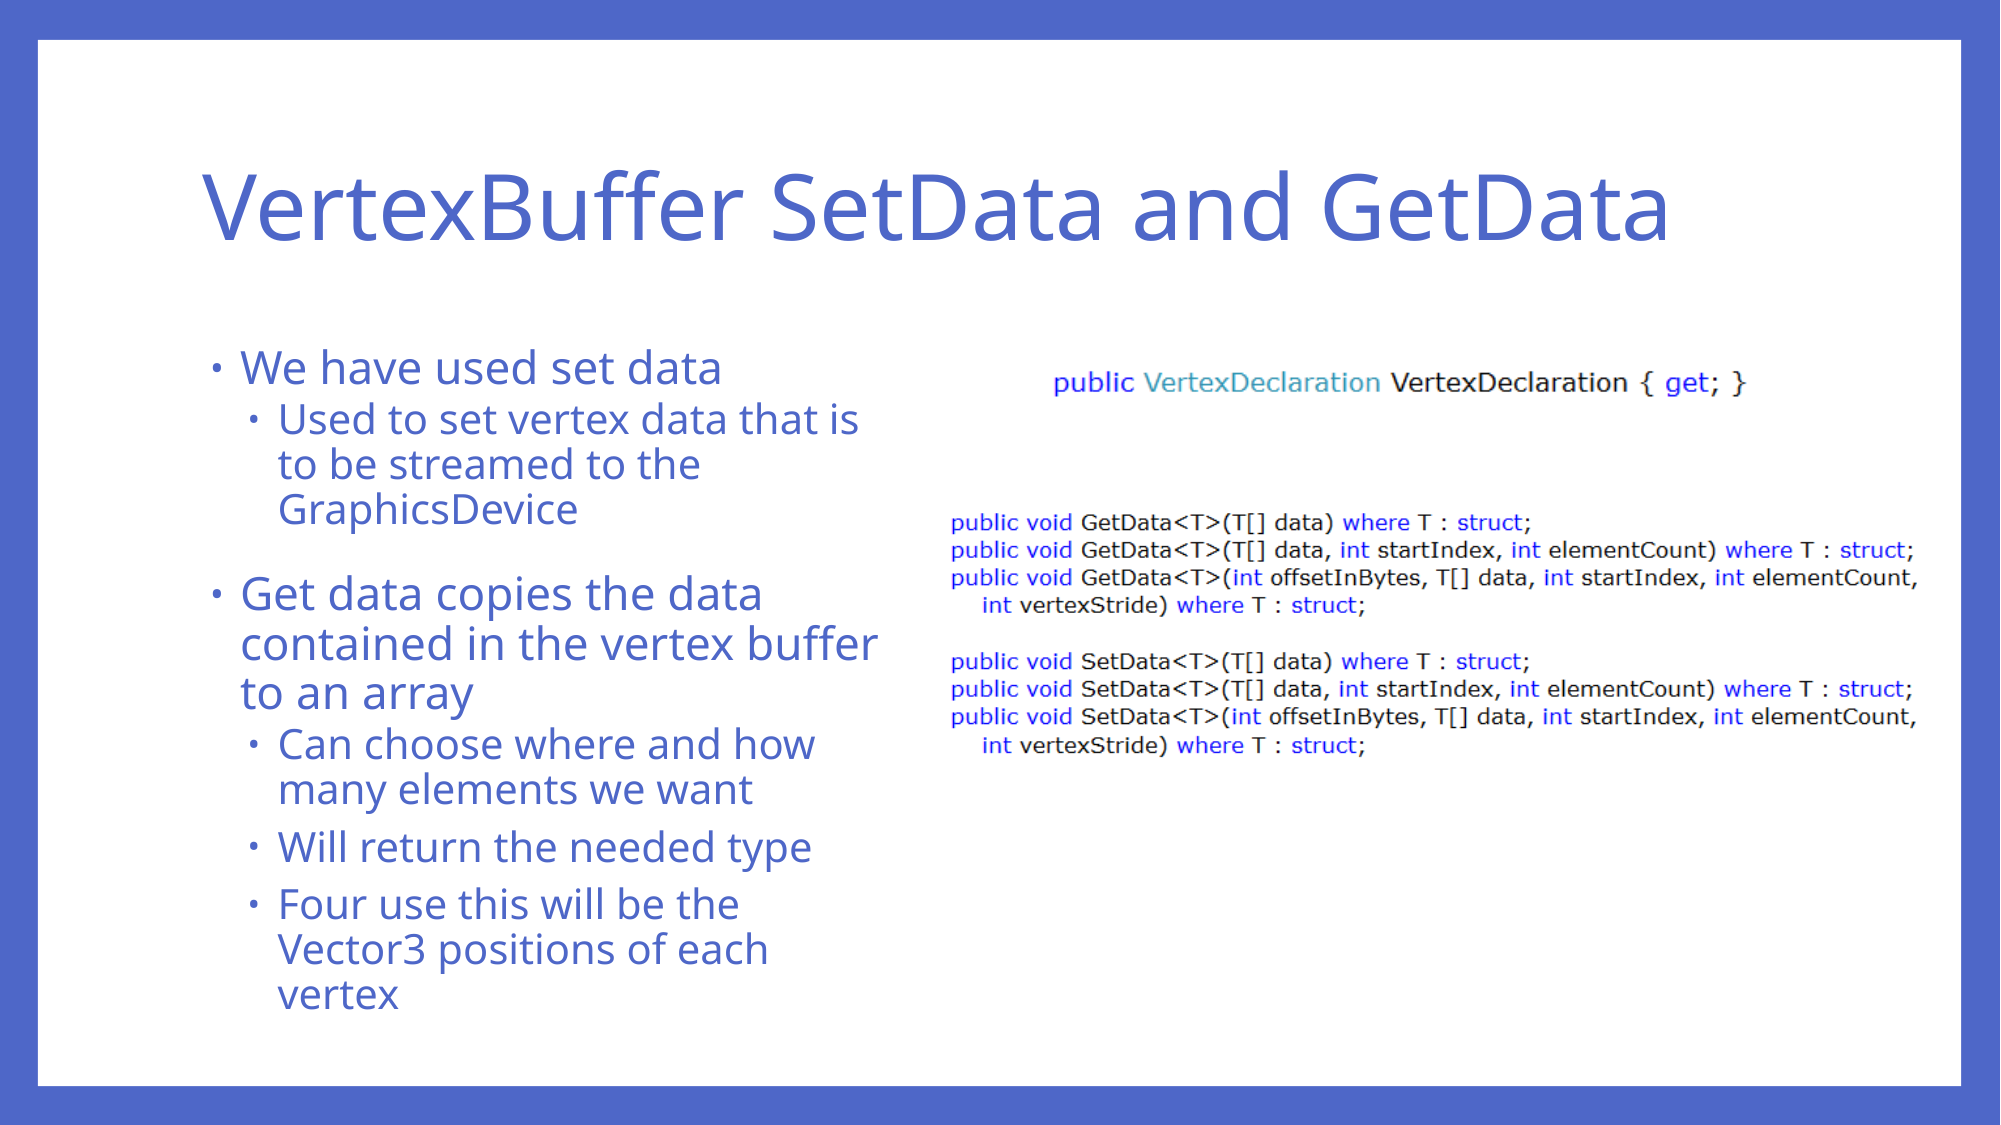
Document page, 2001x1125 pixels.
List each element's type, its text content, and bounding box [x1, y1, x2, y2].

list We have used set data Used to set vertex data that is to be streamed to the GraphicsDevice Get data copies the data contained in the vertex buffer to an array Can choose where and how many elements we want Will return the needed type Four use this will be the Vector3 positions of each vertex [187, 337, 908, 1000]
picture [1045, 350, 1759, 422]
title VertexBuffer SetData and GetData [187, 99, 1808, 323]
picture [936, 494, 1948, 765]
